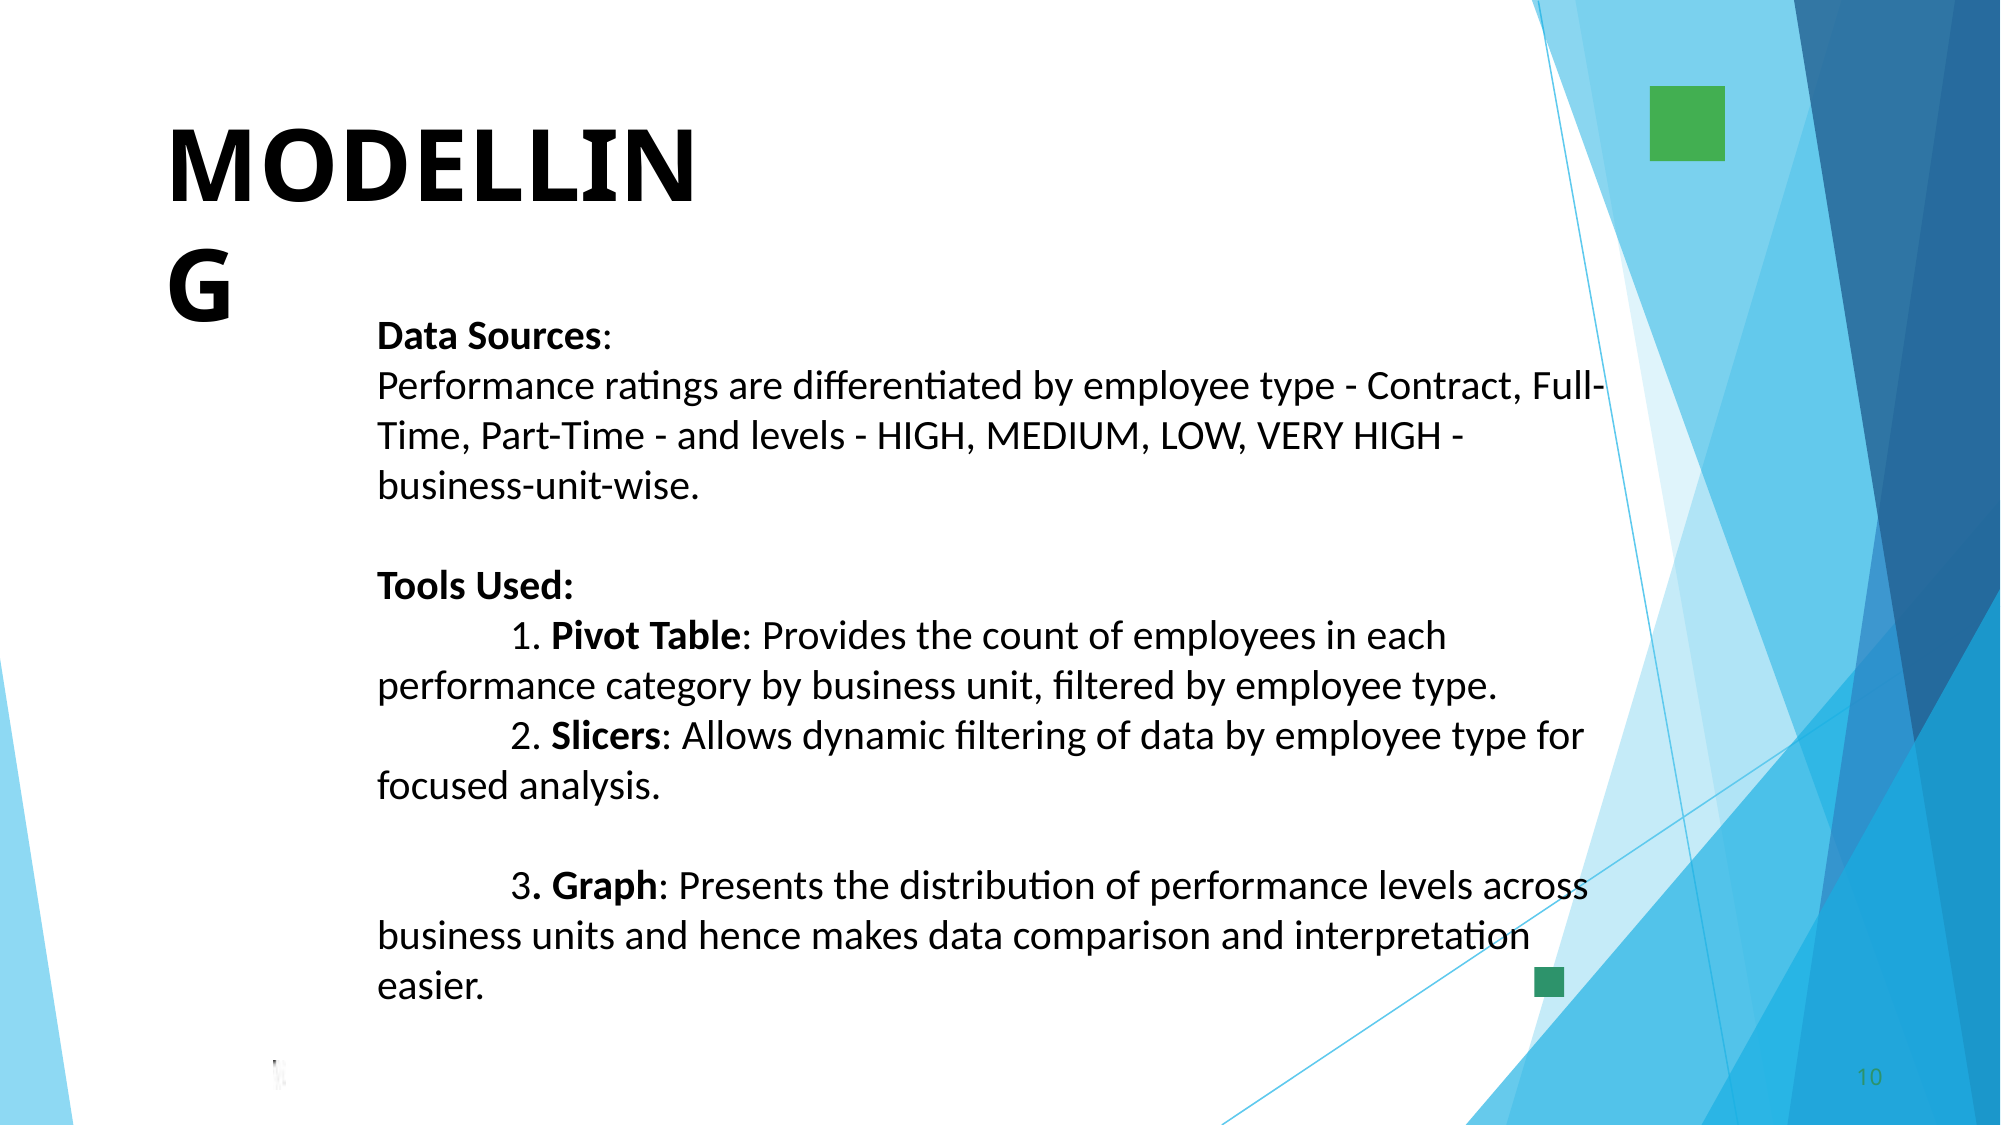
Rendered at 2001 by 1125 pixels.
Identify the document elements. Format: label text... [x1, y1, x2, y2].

picture [273, 1060, 287, 1091]
text_box 10 [1849, 1061, 1888, 1095]
text_box [1649, 86, 1725, 162]
text_box MODELLING [162, 98, 705, 341]
text_box Data Sources: Performance ratings are differentiated by employee type - Contract, Full-Time, Part-Time - and levels - HIGH, MEDIUM, LOW, VERY HIGH - business-unit-wise. Tools Used: 1. Pivot Table: Provides the count of employees in each performance category by business unit, filtered by employee type. 2. Slicers: Allows dynamic filtering of data by employee type for focused analysis. 3. Graph: Presents the distribution of performance levels across business units and hence makes data comparison and interpretation easier. [362, 255, 1638, 1016]
